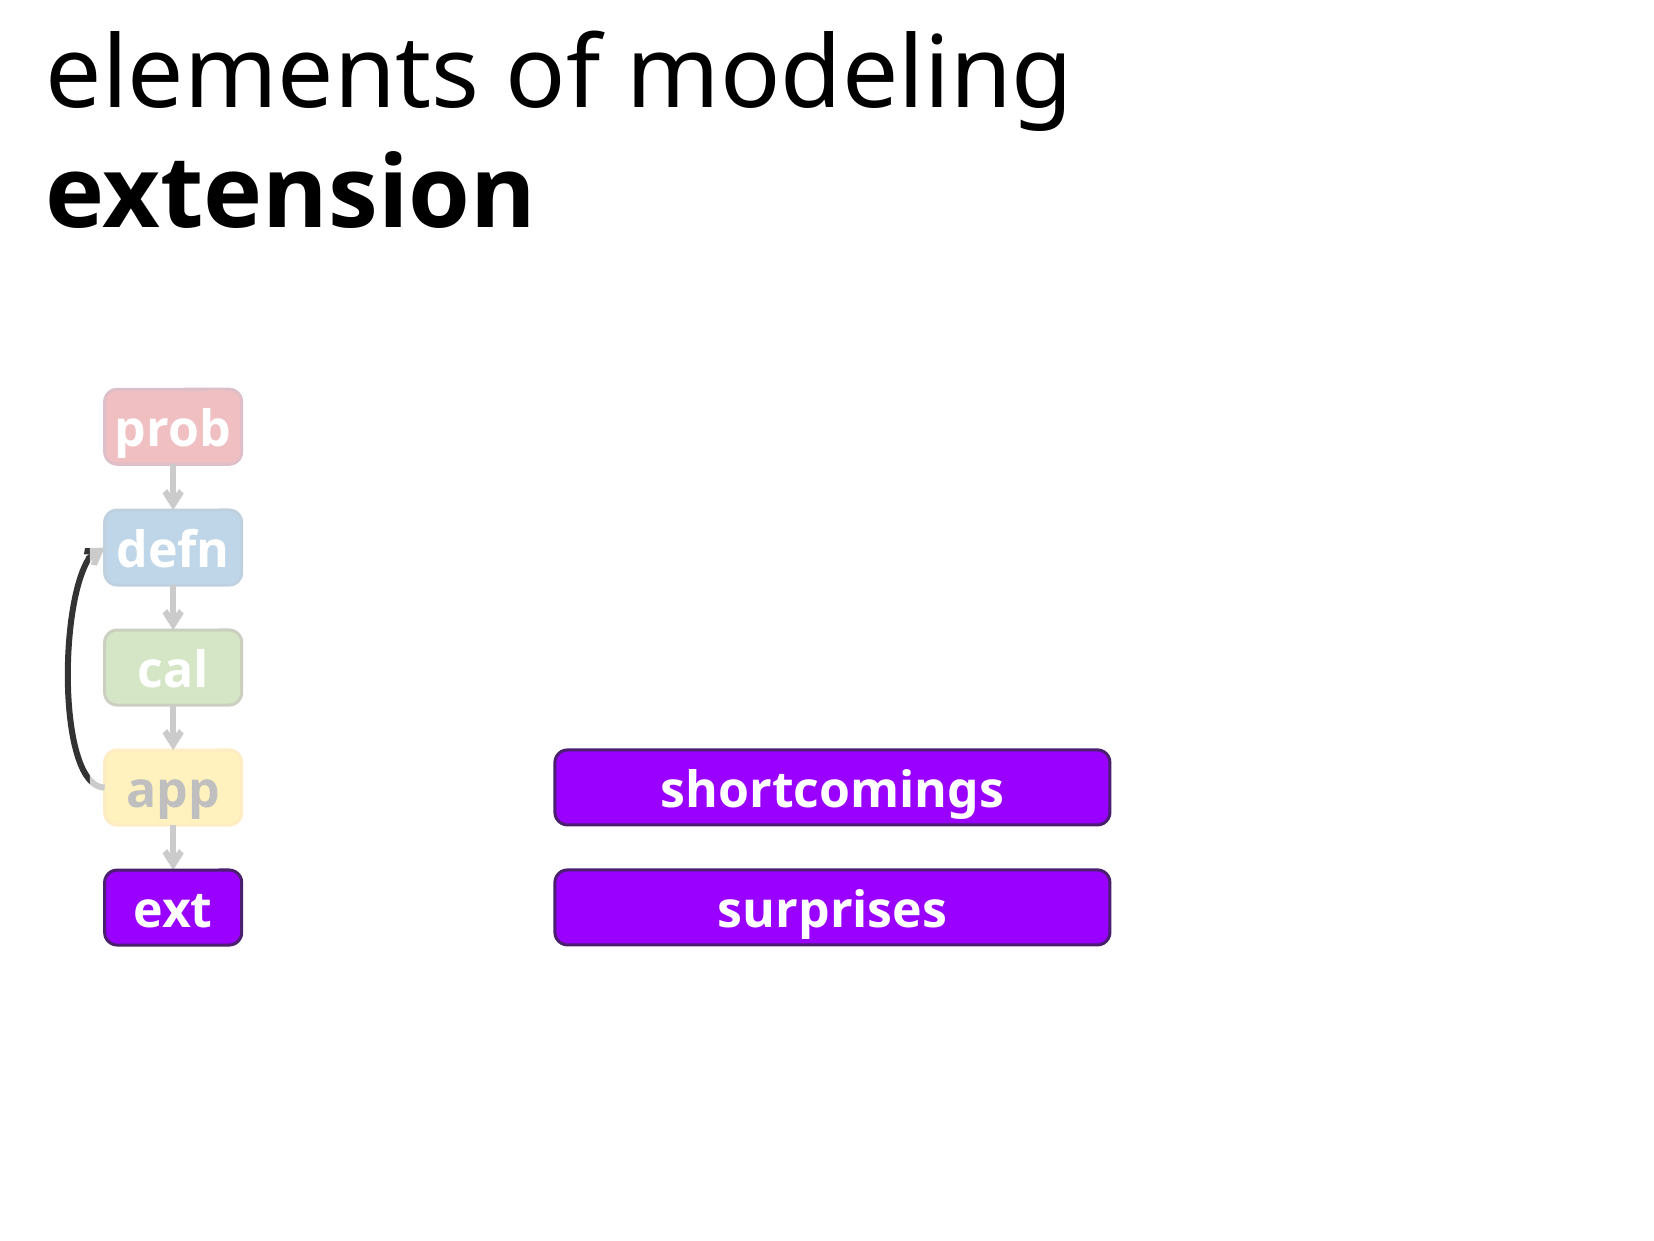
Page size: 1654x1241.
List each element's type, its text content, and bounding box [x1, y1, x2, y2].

text_box [89, 374, 360, 960]
text_box surprises [554, 869, 1110, 945]
text_box ext [104, 870, 242, 946]
text_box shortcomings [554, 749, 1110, 825]
text_box elements of modeling extension [31, 0, 1090, 255]
